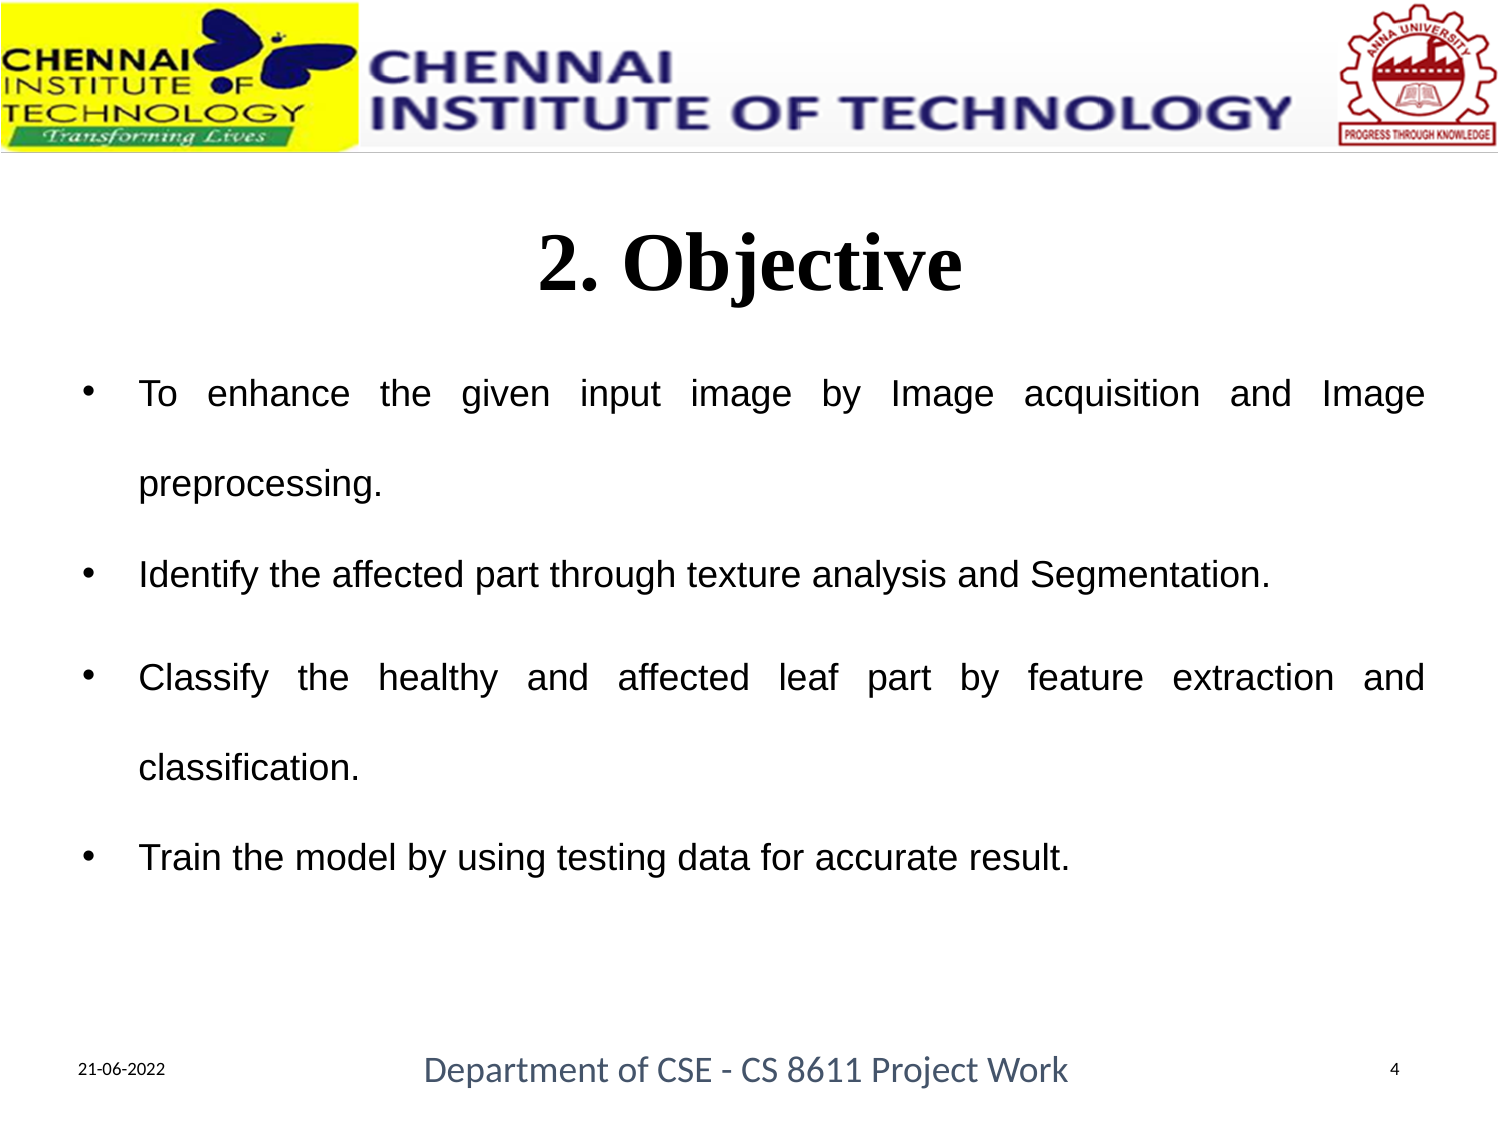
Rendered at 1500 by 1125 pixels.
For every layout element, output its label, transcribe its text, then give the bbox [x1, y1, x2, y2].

text_box Department of CSE - CS 8611 Project Work [412, 1039, 1089, 1096]
picture [0, 0, 1500, 153]
text_box 21-06-2022 [66, 1051, 405, 1085]
text_box 2. Objective​ [339, 199, 1162, 315]
text_box To enhance the given input image by Image acquisition and Image preprocessing. Identify the affected part through texture analysis and Segmentation. Classify the healthy and affected leaf part by feature extraction and classification. Train the model by using testing data for accurate result. [67, 315, 1460, 886]
text_box 4 [1073, 1051, 1411, 1085]
